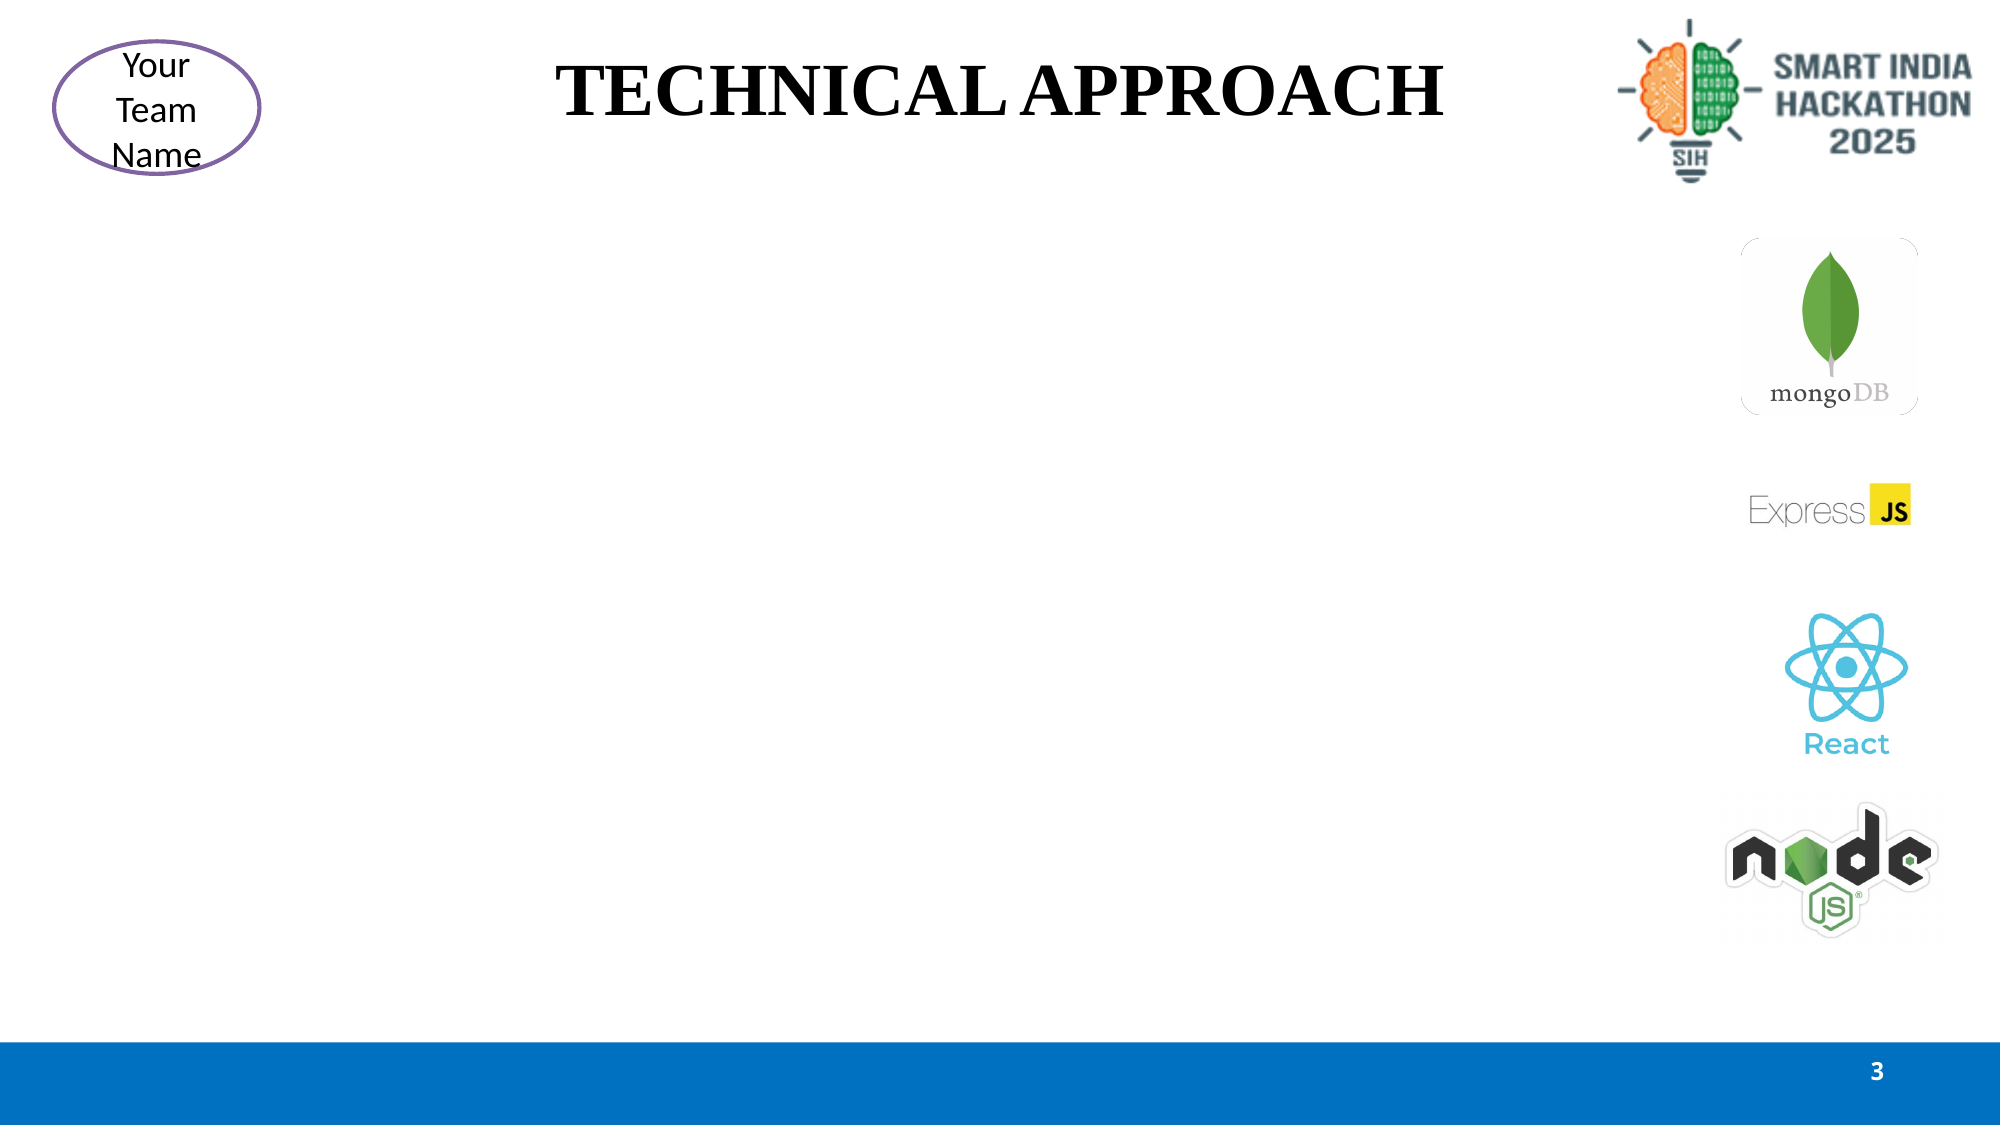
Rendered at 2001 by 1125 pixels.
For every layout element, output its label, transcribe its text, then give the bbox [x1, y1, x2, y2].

text_box [0, 1042, 2000, 1125]
picture [1740, 238, 1918, 415]
picture [1763, 600, 1929, 767]
picture [1725, 439, 1933, 576]
picture [1614, 9, 1977, 194]
text_box Your Team Name [52, 39, 262, 176]
picture [1714, 791, 1945, 944]
slide_number 3 [1433, 1042, 1900, 1103]
title TECHNICAL APPROACH [99, 0, 1901, 180]
